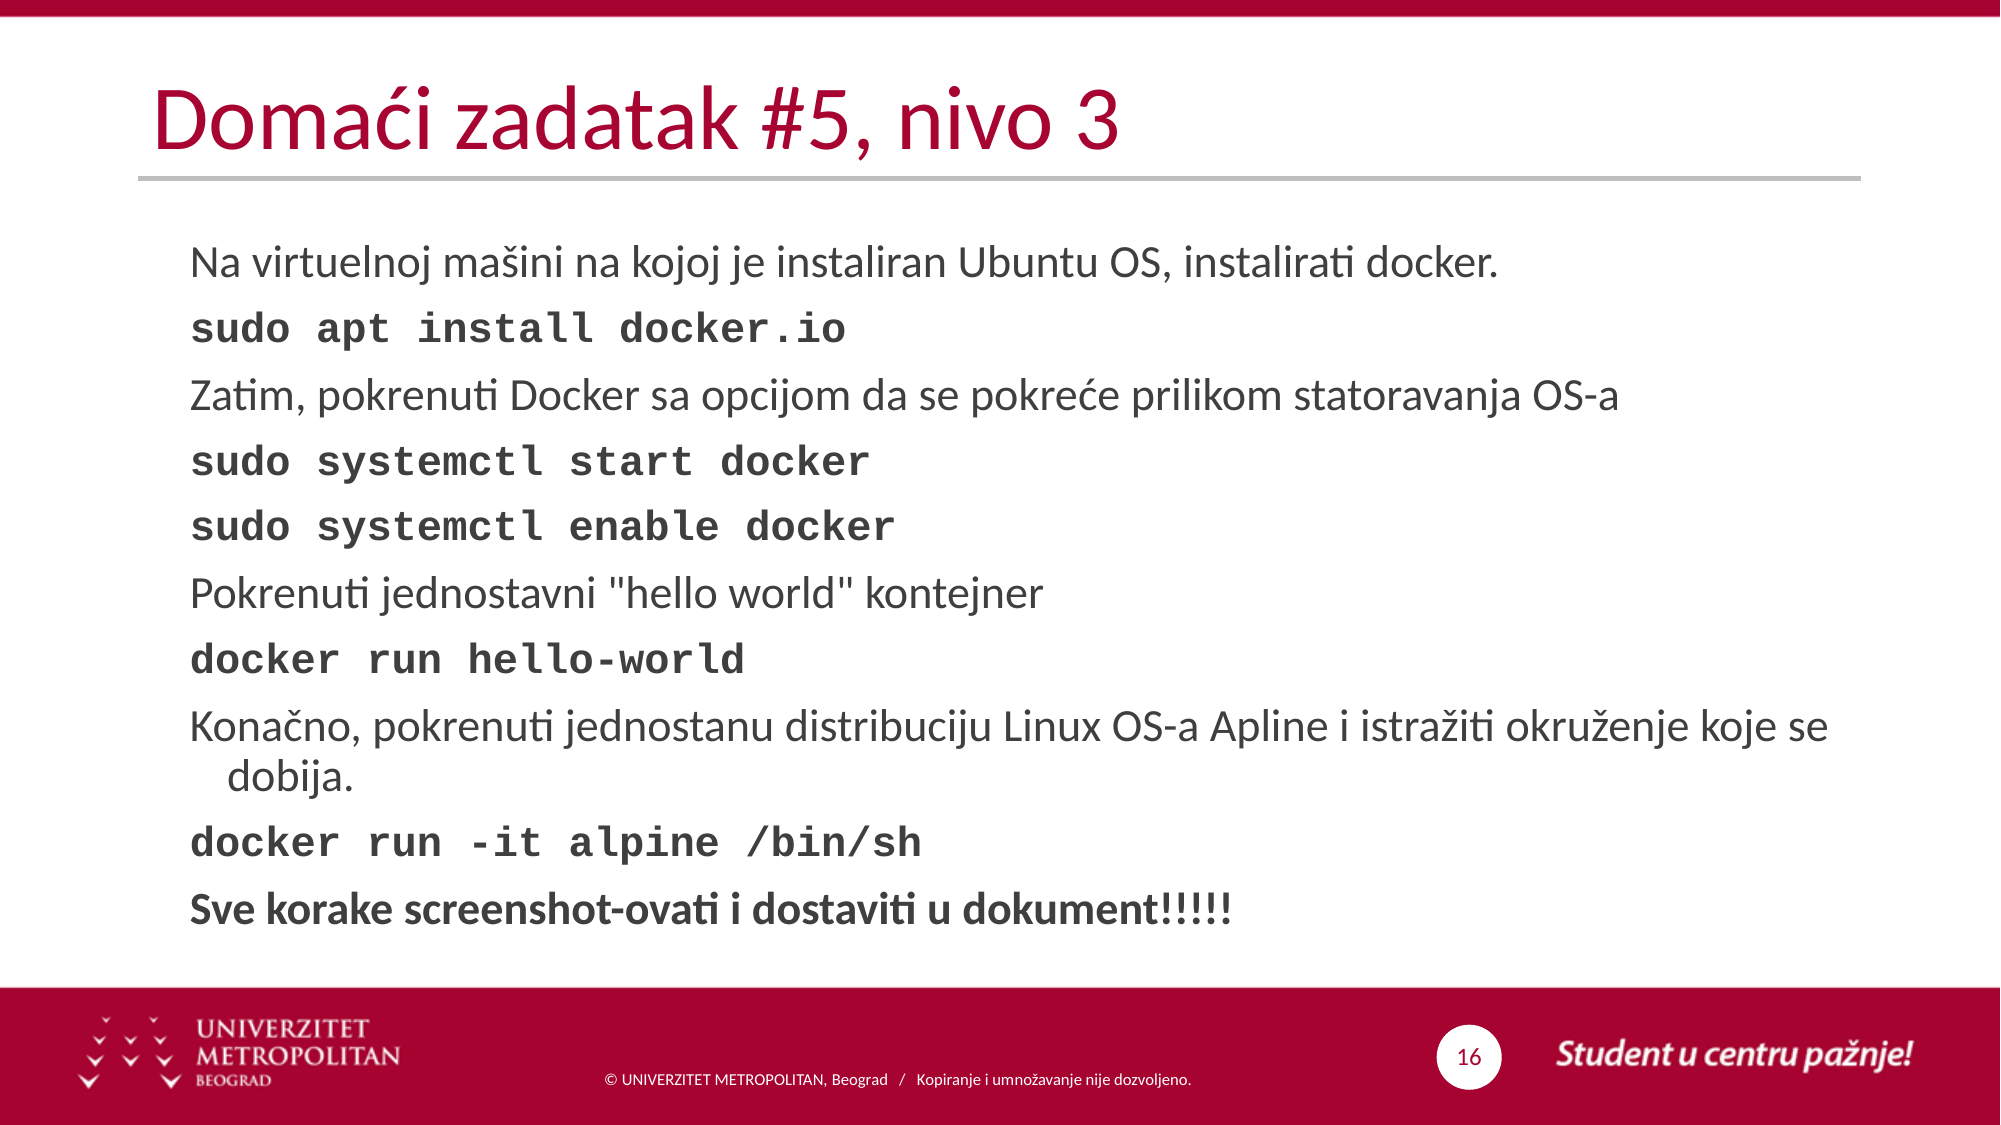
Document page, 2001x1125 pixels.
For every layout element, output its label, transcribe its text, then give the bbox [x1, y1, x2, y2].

list Na virtuelnoj mašini na kojoj je instaliran Ubuntu OS, instalirati docker. sudo apt install docker.io Zatim, pokrenuti Docker sa opcijom da se pokreće prilikom statoravanja OS-a sudo systemctl start docker sudo systemctl enable docker Pokrenuti jednostavni "hello world" kontejner docker run hello-world Konačno, pokrenuti jednostanu distribuciju Linux OS-a Apline i istražiti okruženje koje se dobija. docker run -it alpine /bin/sh Sve korake screenshot-ovati i dostaviti u dokument!!!!! [137, 230, 1863, 944]
picture [0, 0, 2000, 1125]
title Domaći zadatak #5, nivo 3 [137, 63, 1863, 202]
